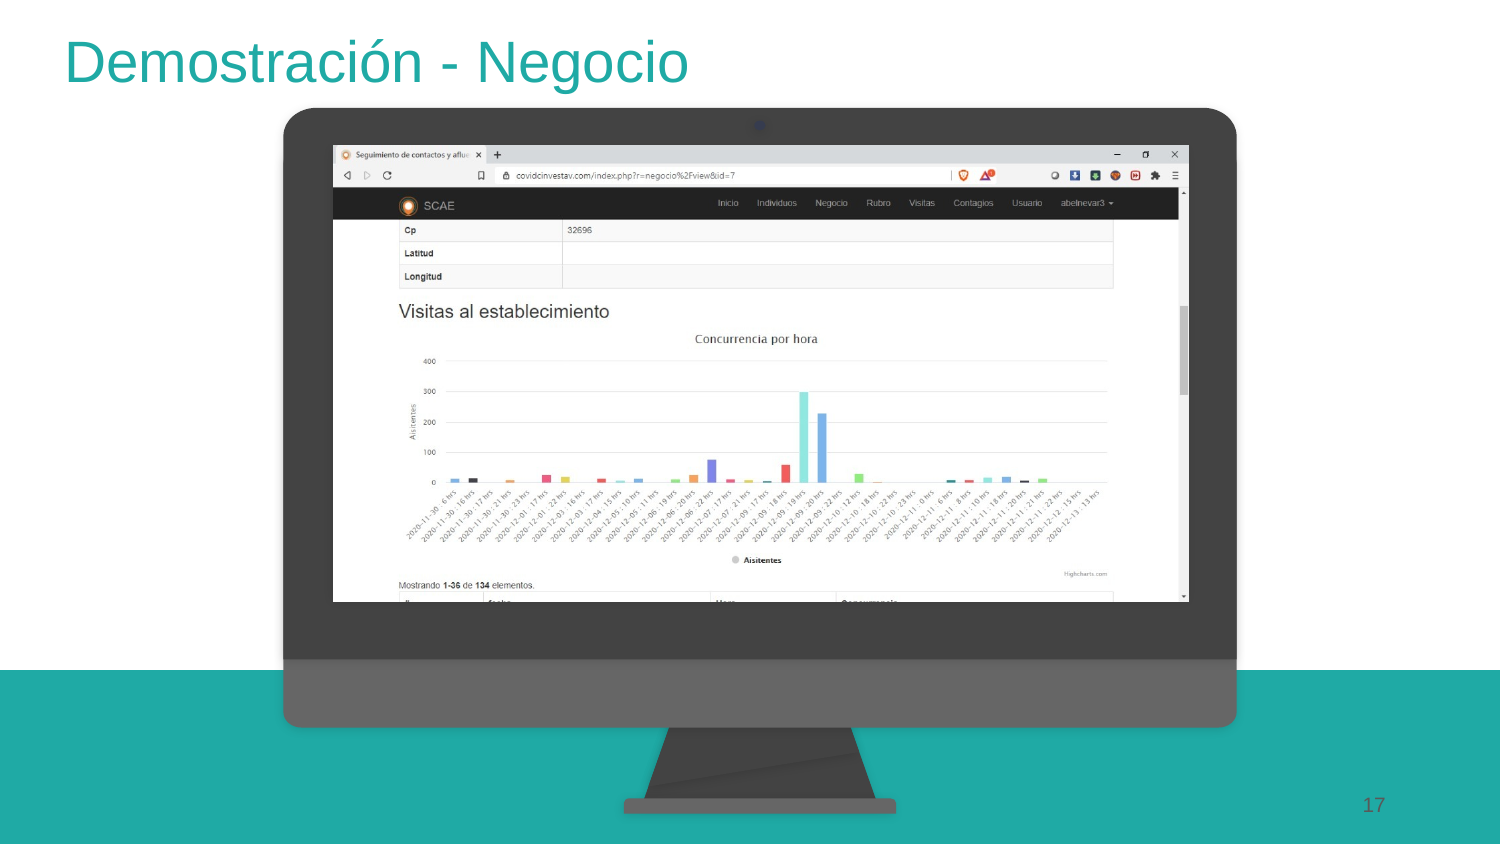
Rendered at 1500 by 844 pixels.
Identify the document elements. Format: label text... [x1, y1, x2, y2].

slide_number ‹#› [1059, 782, 1397, 827]
picture [332, 145, 1189, 602]
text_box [283, 107, 1237, 814]
text_box [0, 670, 1500, 844]
title Demostración - Negocio [53, 0, 1462, 146]
